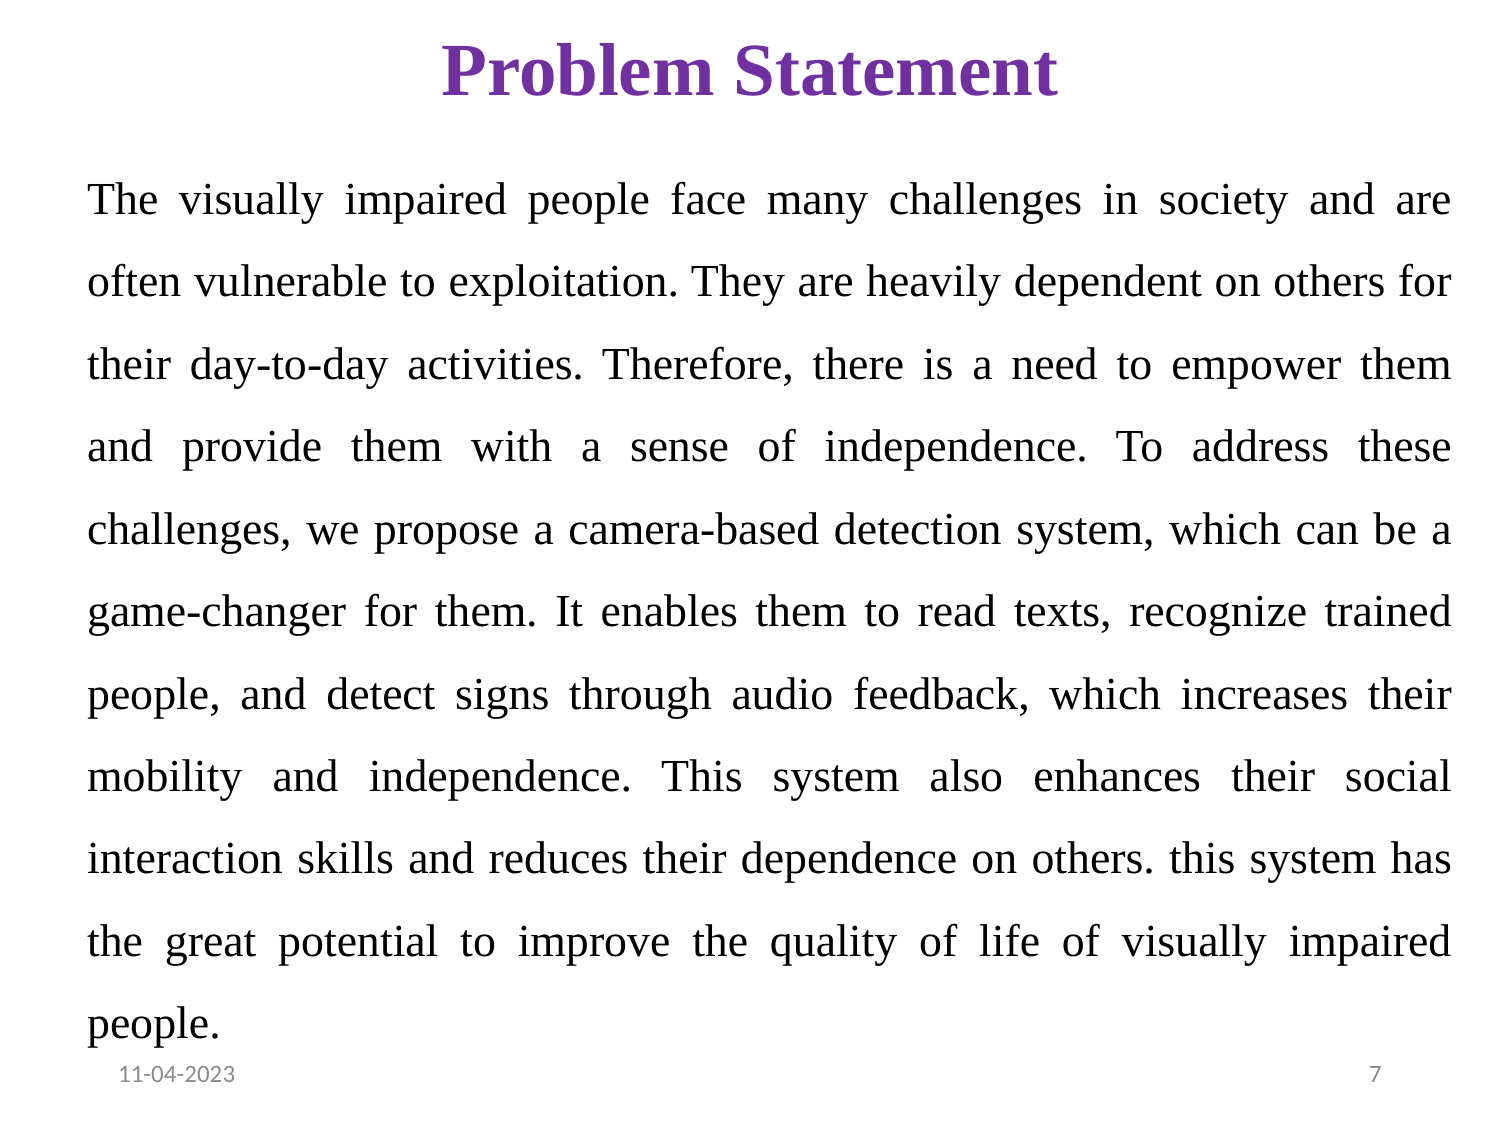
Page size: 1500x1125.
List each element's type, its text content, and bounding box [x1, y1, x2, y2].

text_box The visually impaired people face many challenges in society and are often vulnerable to exploitation. They are heavily dependent on others for their day-to-day activities. Therefore, there is a need to empower them and provide them with a sense of independence. To address these challenges, we propose a camera-based detection system, which can be a game-changer for them. It enables them to read texts, recognize trained people, and detect signs through audio feedback, which increases their mobility and independence. This system also enhances their social interaction skills and reduces their dependence on others. this system has the great potential to improve the quality of life of visually impaired people. [72, 133, 1468, 1125]
title Problem Statement [103, 27, 1397, 115]
